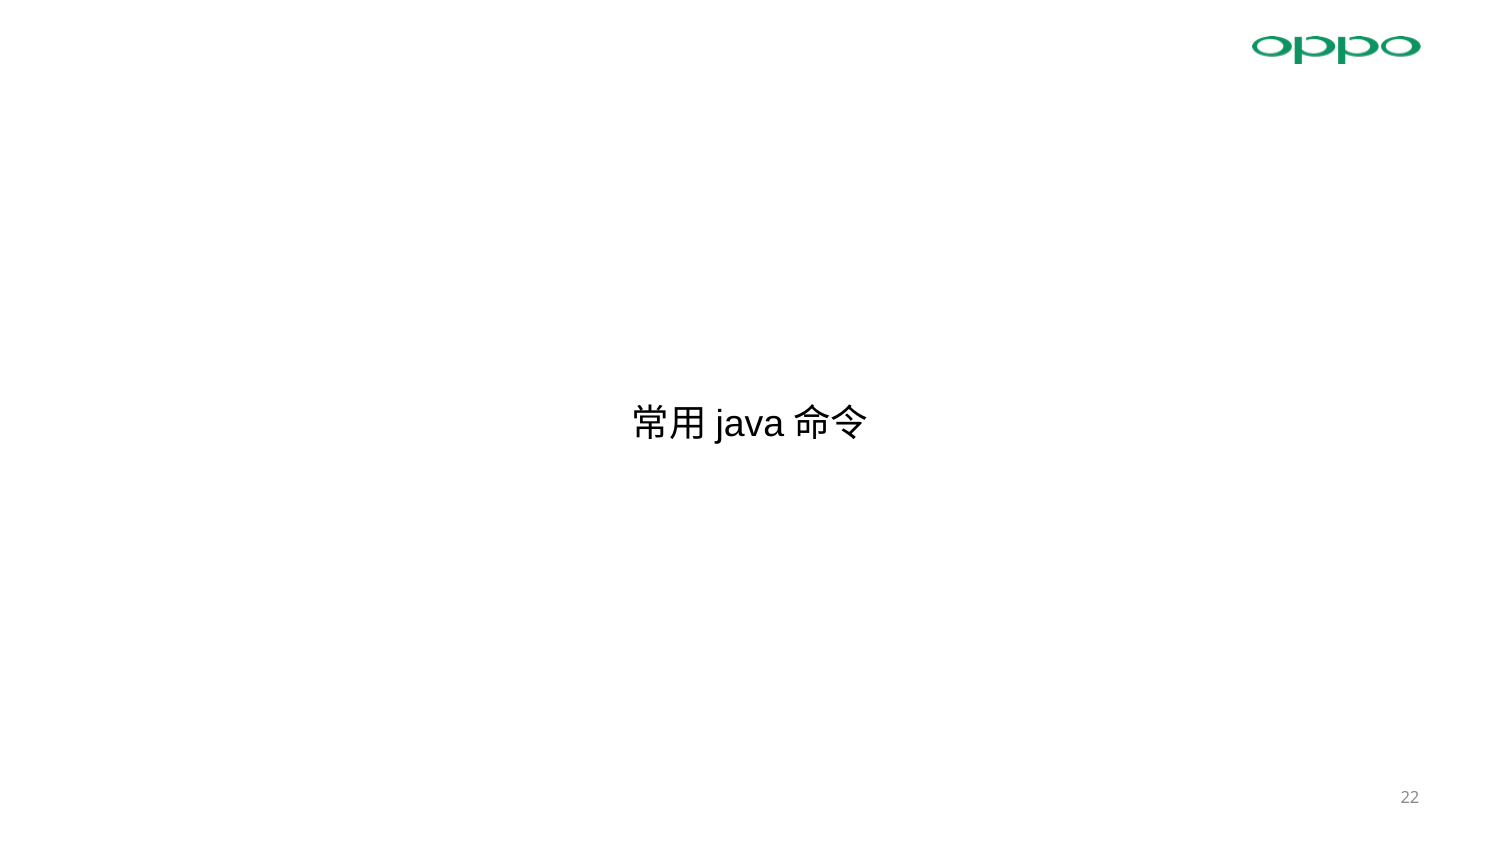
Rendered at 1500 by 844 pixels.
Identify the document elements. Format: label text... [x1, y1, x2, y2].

picture [1252, 36, 1421, 64]
text_box 常用java命令 [616, 391, 883, 452]
